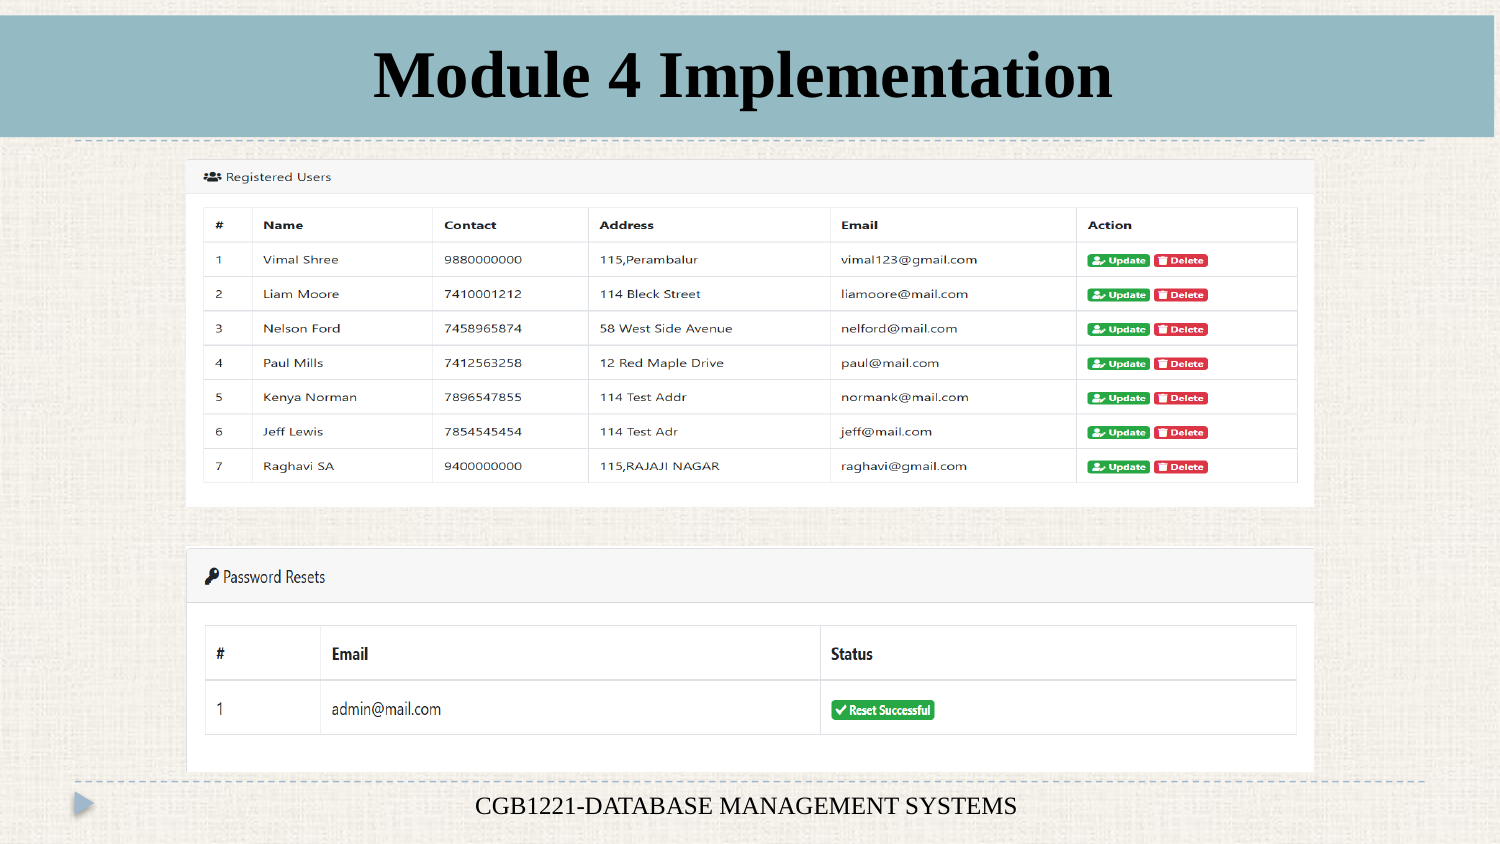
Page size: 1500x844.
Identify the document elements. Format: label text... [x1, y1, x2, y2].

picture [186, 159, 1314, 508]
picture [186, 546, 1314, 772]
text_box Module 4 Implementation [0, 15, 1495, 138]
text_box CGB1221-DATABASE MANAGEMENT SYSTEMS [418, 785, 1082, 844]
